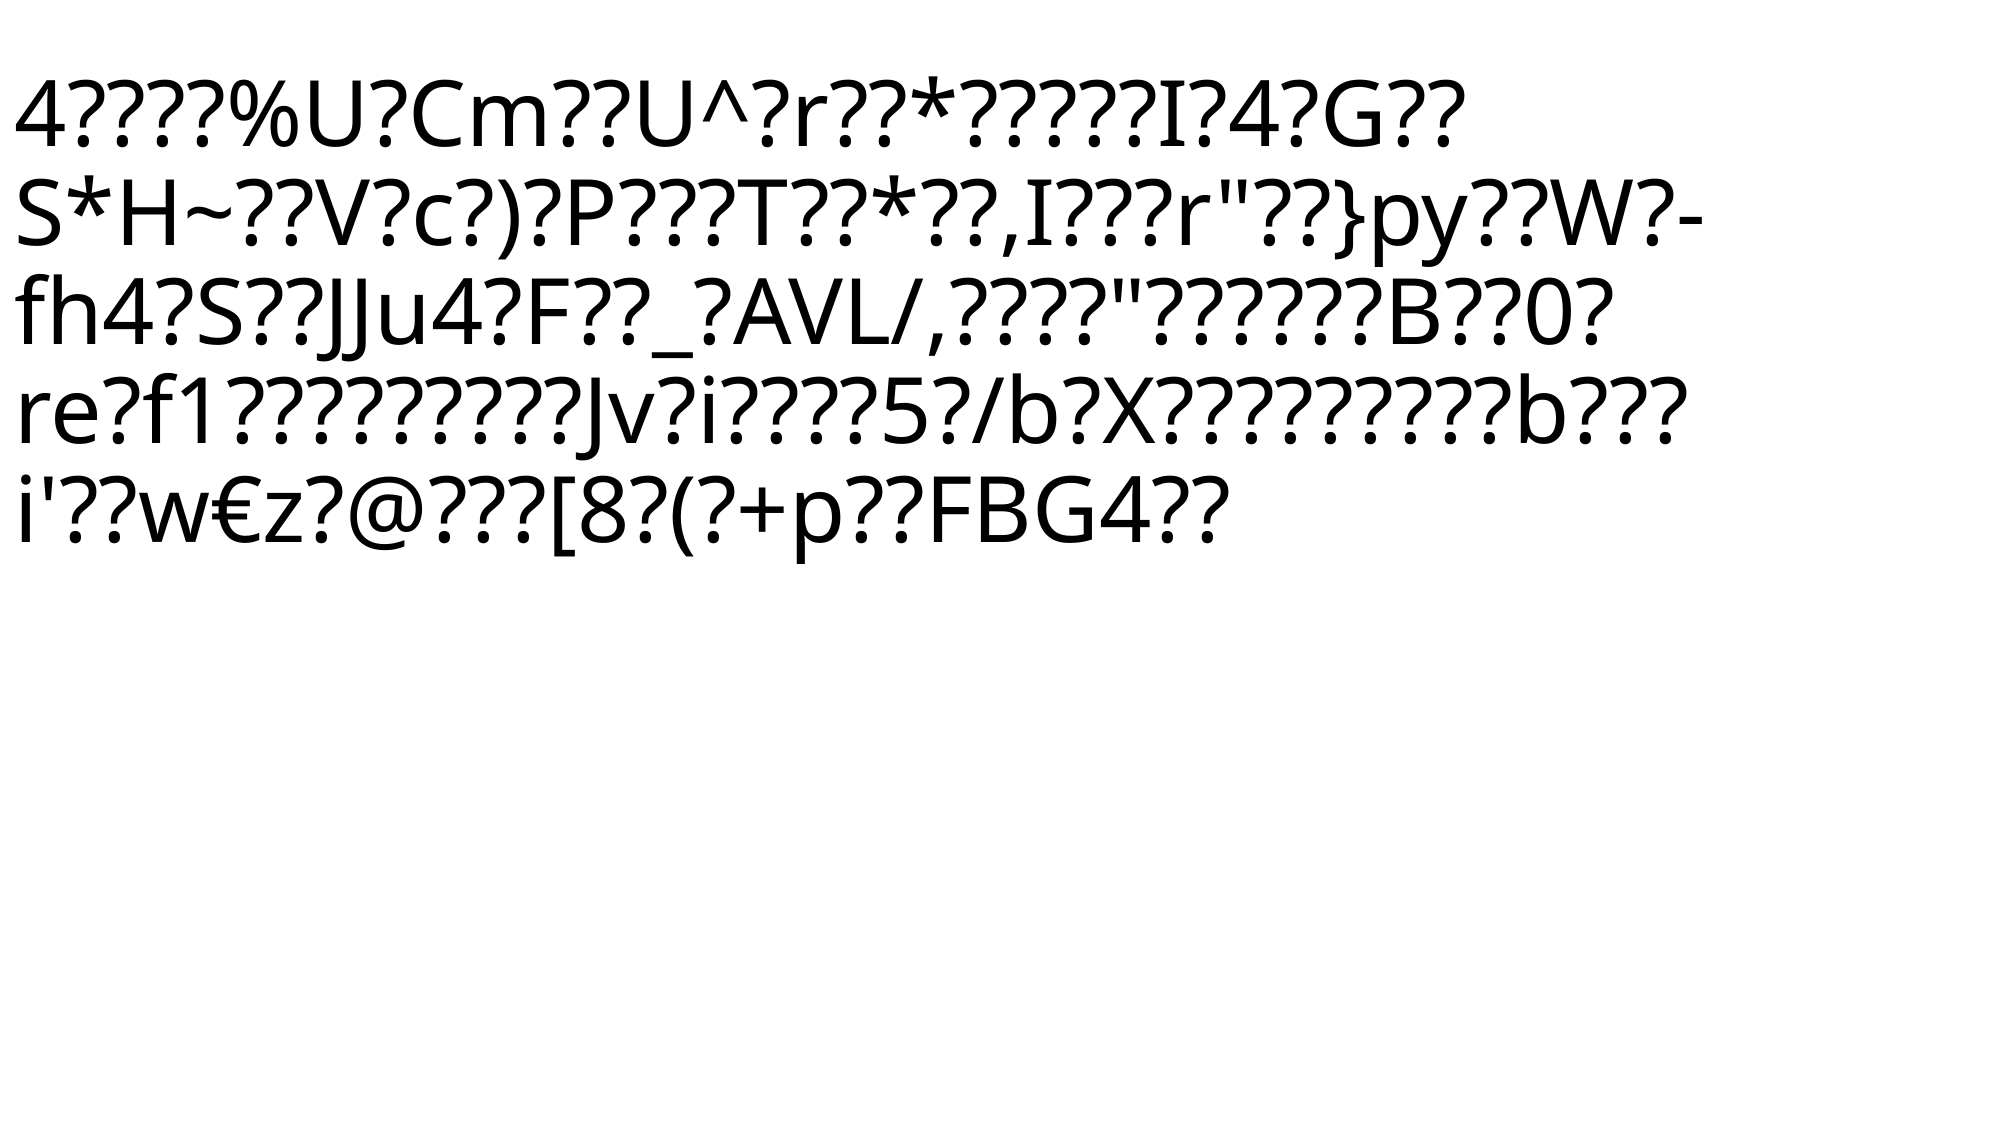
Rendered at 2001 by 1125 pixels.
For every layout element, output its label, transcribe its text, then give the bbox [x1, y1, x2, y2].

title 4????%U?Cm??U^?r??*?????I?4?G??S*H~??V?c?)?P???T??*??,I???r"??}py??W?-fh4?S??JJu4?F??_?AVL/,????"??????B??0?re?f1?????????Jv?i????5?/b?X?????????b???i'??w€z?@???[8?(?+p??FBG4?? [0, 59, 1725, 278]
